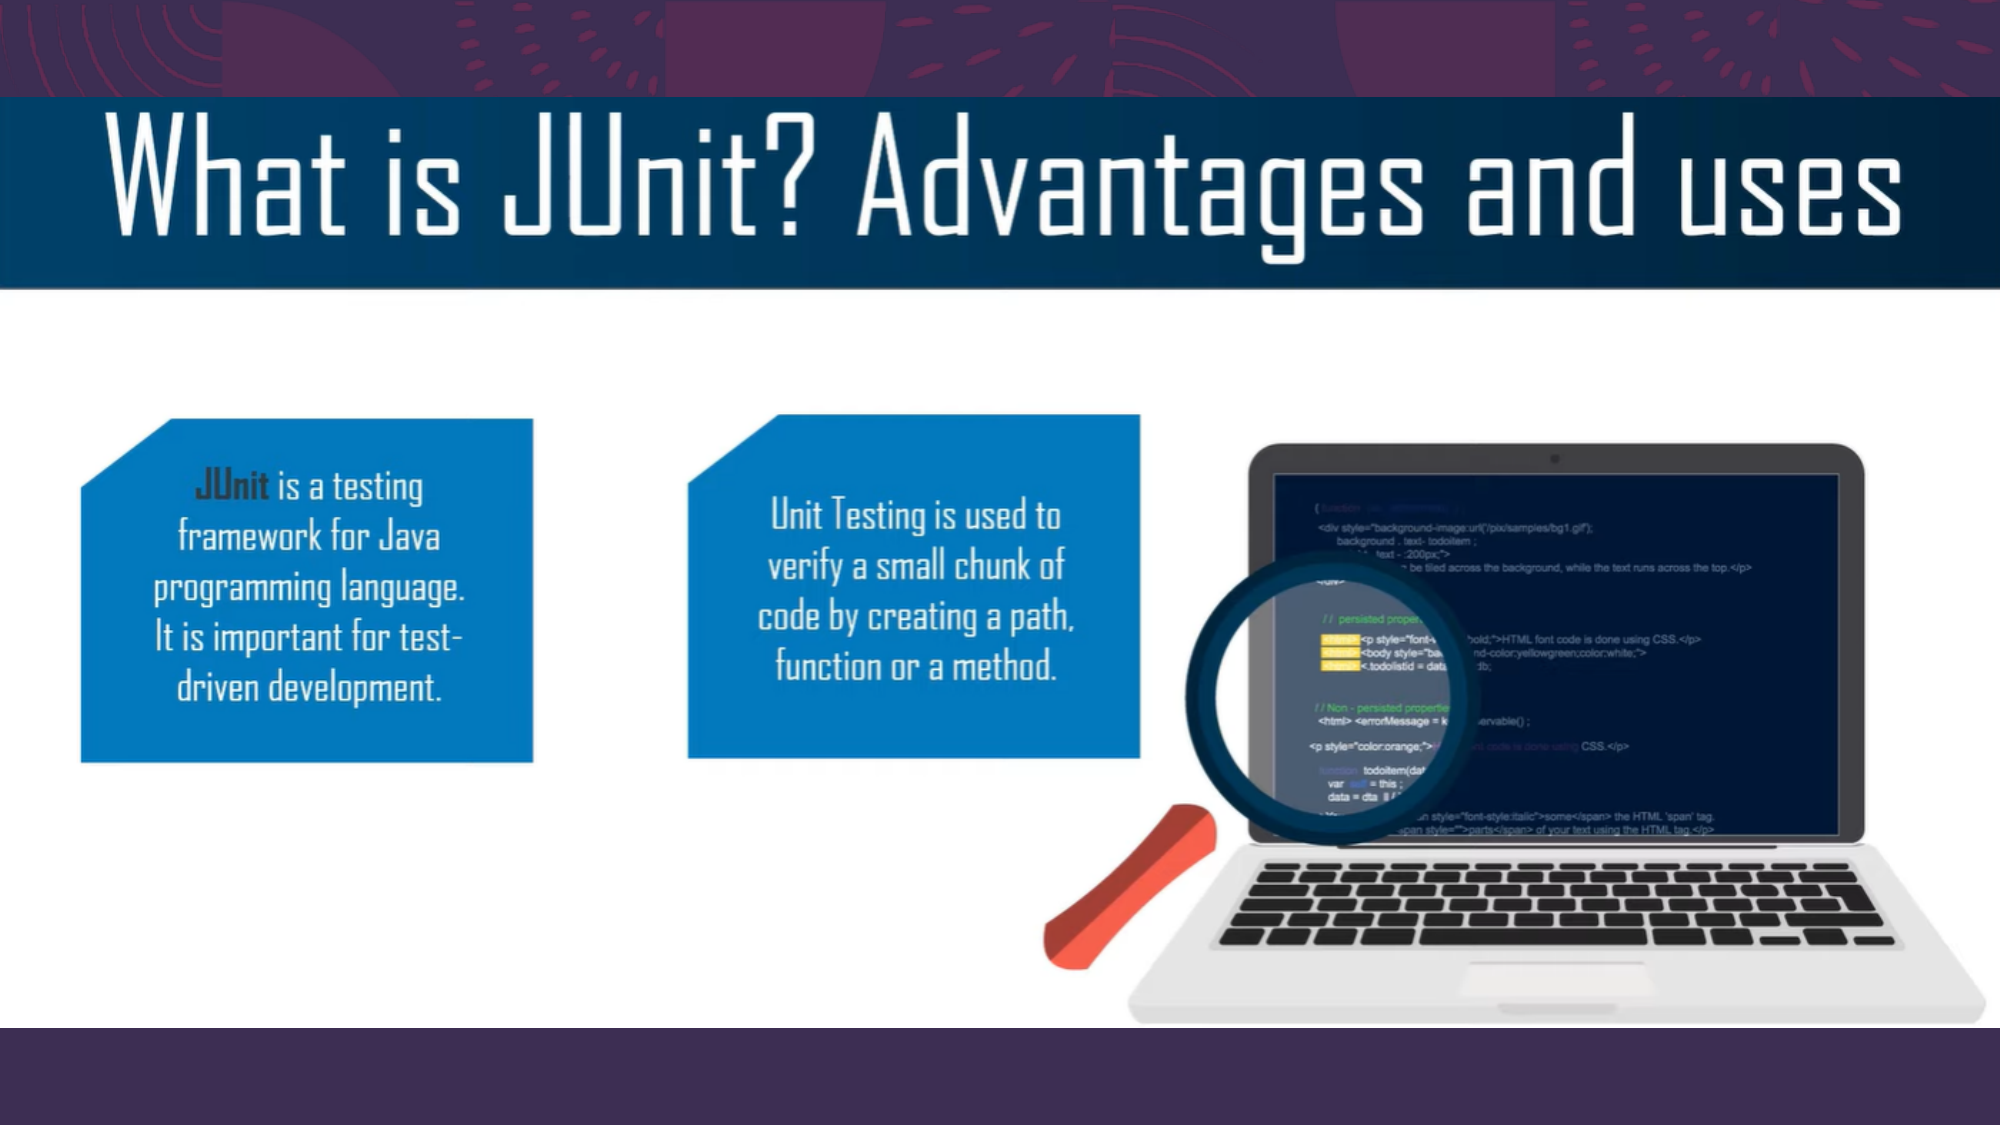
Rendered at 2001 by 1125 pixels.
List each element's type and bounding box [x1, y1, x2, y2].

picture [0, 97, 2000, 1028]
